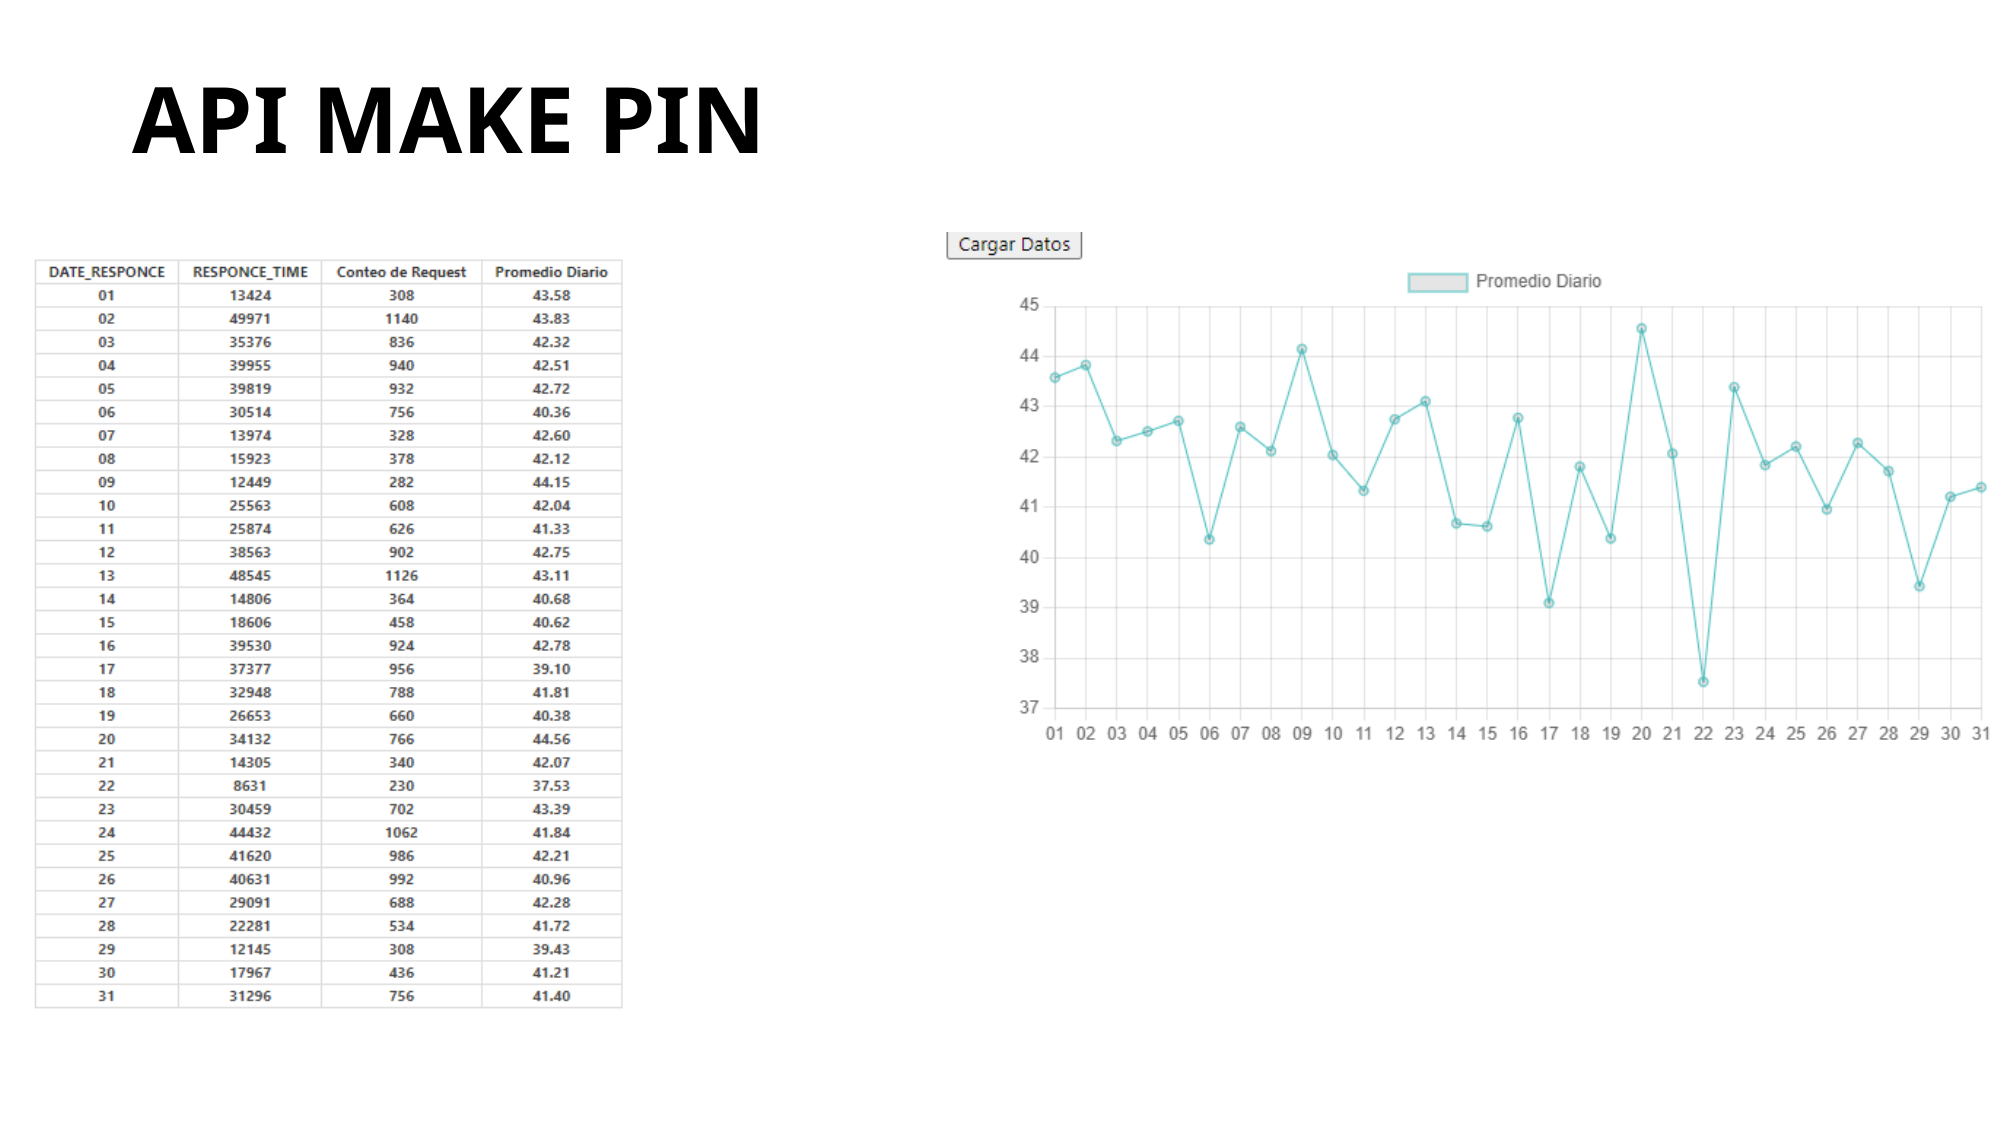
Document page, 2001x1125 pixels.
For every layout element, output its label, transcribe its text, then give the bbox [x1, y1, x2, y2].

title API MAKE PIN [117, 14, 1843, 232]
picture [0, 232, 2000, 1029]
